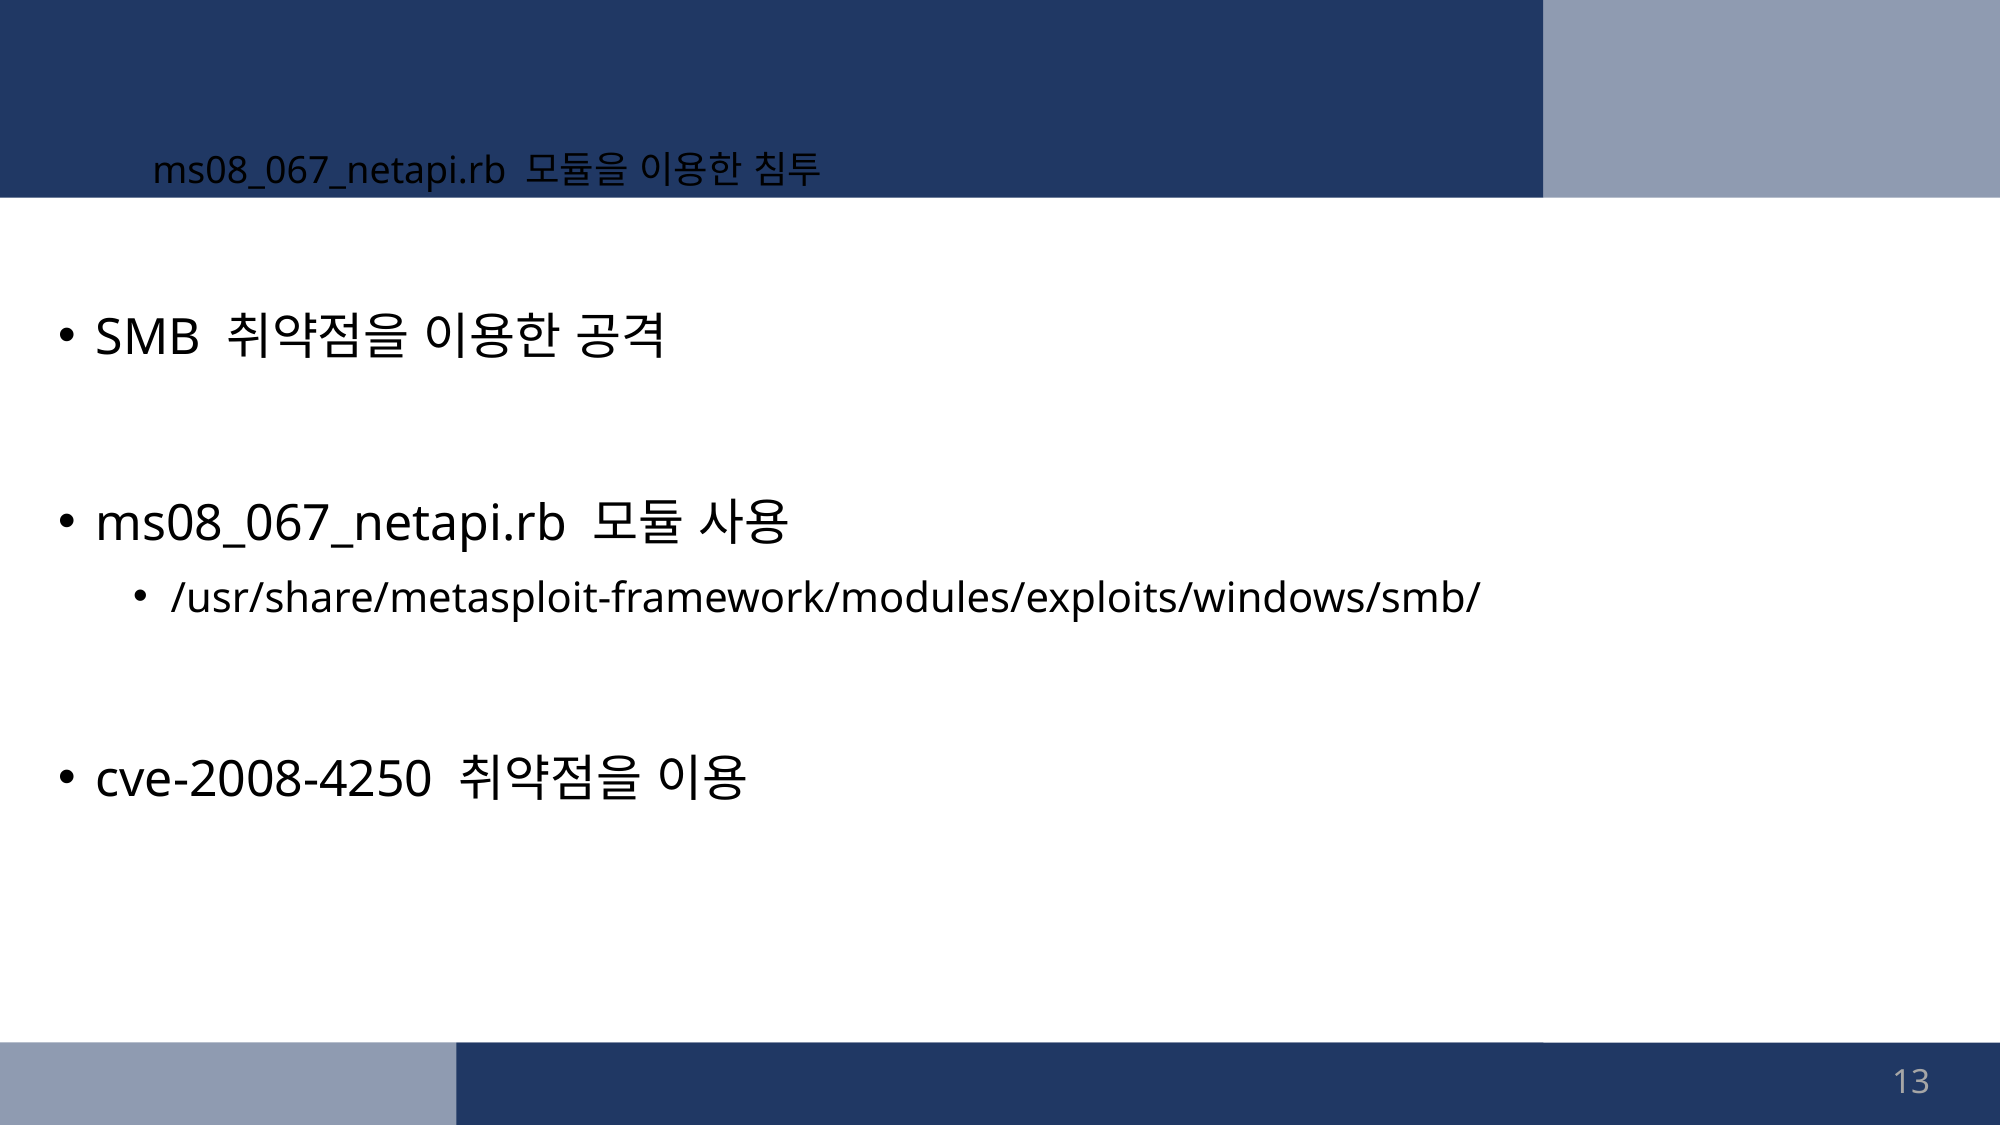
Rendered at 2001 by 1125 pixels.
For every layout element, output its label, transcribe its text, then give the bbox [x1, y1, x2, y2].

list SMB 취약점을 이용한 공격 ms08_067_netapi.rb 모듈 사용 /usr/share/metasploit-framework/modules/exploits/windows/smb/ cve-2008-4250 취약점을 이용 [43, 284, 1934, 976]
title ms08_067_netapi.rb 모듈을 이용한 침투 [137, 59, 1863, 278]
slide_number 13 [1494, 1052, 1945, 1113]
